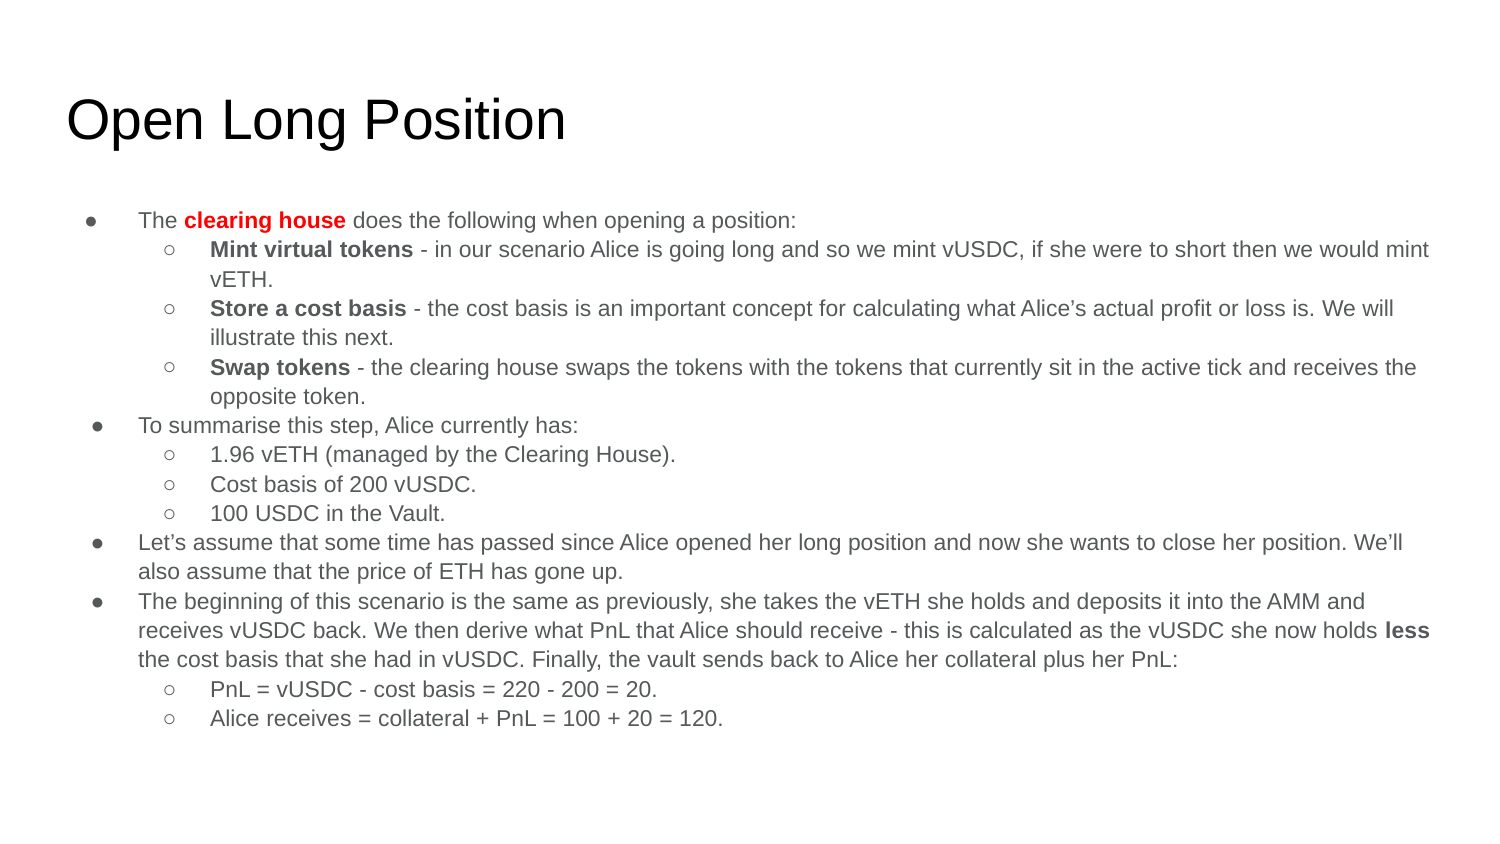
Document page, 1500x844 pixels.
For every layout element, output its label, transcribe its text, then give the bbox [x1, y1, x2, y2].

list The clearing house does the following when opening a position: Mint virtual tokens - in our scenario Alice is going long and so we mint vUSDC, if she were to short then we would mint vETH. Store a cost basis - the cost basis is an important concept for calculating what Alice’s actual profit or loss is. We will illustrate this next. Swap tokens - the clearing house swaps the tokens with the tokens that currently sit in the active tick and receives the opposite token. To summarise this step, Alice currently has: 1.96 vETH (managed by the Clearing House). Cost basis of 200 vUSDC. 100 USDC in the Vault. Let’s assume that some time has passed since Alice opened her long position and now she wants to close her position. We’ll also assume that the price of ETH has gone up. The beginning of this scenario is the same as previously, she takes the vETH she holds and deposits it into the AMM and receives vUSDC back. We then derive what PnL that Alice should receive - this is calculated as the vUSDC she now holds less the cost basis that she had in vUSDC. Finally, the vault sends back to Alice her collateral plus her PnL: PnL = vUSDC - cost basis = 220 - 200 = 20. Alice receives = collateral + PnL = 100 + 20 = 120. [51, 189, 1449, 750]
title Open Long Position [51, 72, 1449, 167]
